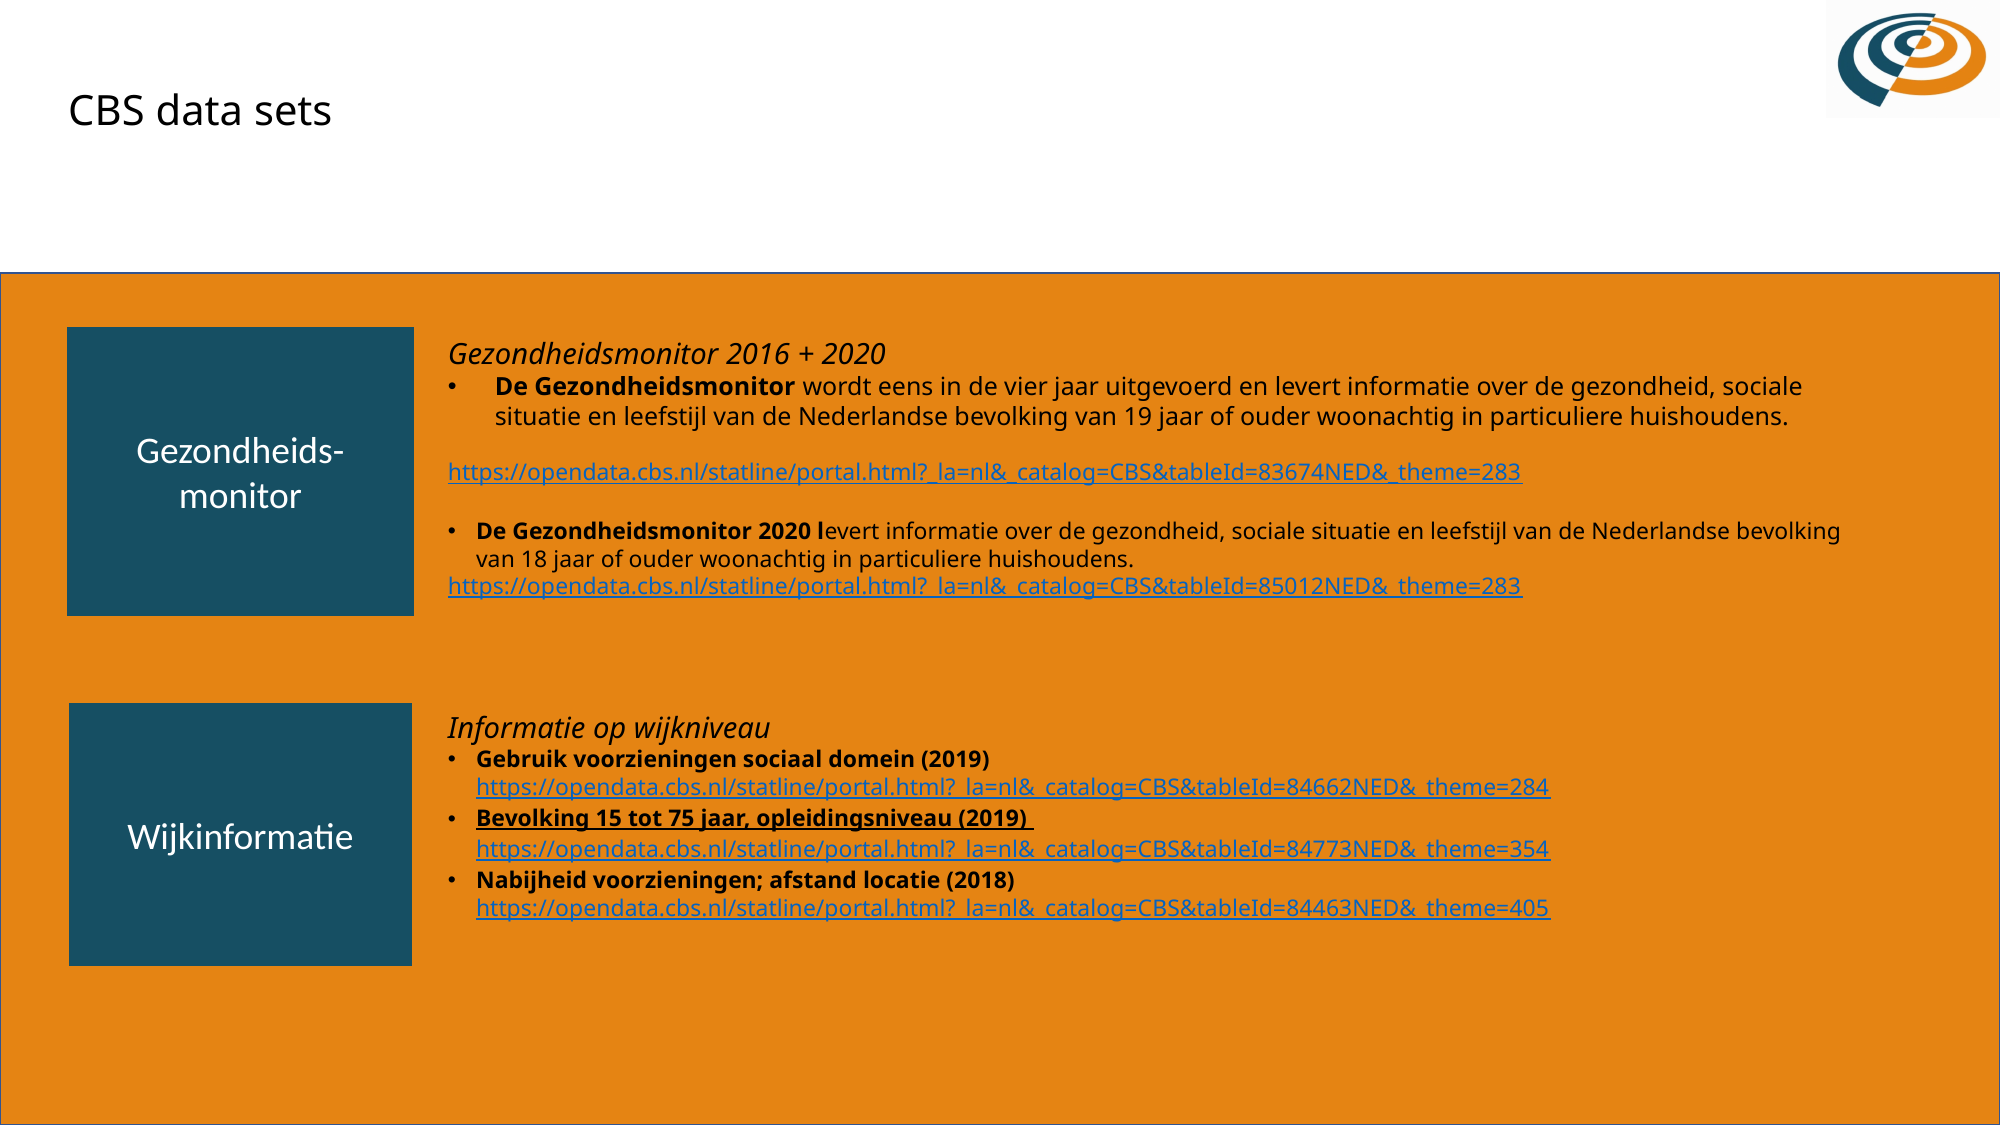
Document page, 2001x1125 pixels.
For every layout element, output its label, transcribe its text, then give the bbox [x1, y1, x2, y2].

text_box Gezondheids-monitor [67, 327, 414, 616]
picture [1826, 0, 2000, 119]
text_box CBS data sets [68, 83, 1557, 119]
text_box [0, 272, 2000, 1125]
text_box Wijkinformatie [67, 701, 414, 968]
text_box Informatie op wijkniveau Gebruik voorzieningen sociaal domein (2019) https://opendata.cbs.nl/statline/portal.html?_la=nl&_catalog=CBS&tableId=84662NED&_theme=284 Bevolking 15 tot 75 jaar, opleidingsniveau (2019) https://opendata.cbs.nl/statline/portal.html?_la=nl&_catalog=CBS&tableId=84773NED&_theme=354 Nabijheid voorzieningen; afstand locatie (2018) https://opendata.cbs.nl/statline/portal.html?_la=nl&_catalog=CBS&tableId=84463NED&_theme=405 [433, 702, 1894, 987]
text_box [68, 119, 1894, 219]
text_box Gezondheidsmonitor 2016 + 2020 De Gezondheidsmonitor wordt eens in de vier jaar uitgevoerd en levert informatie over de gezondheid, sociale situatie en leefstijl van de Nederlandse bevolking van 19 jaar of ouder woonachtig in particuliere huishoudens. https://opendata.cbs.nl/statline/portal.html?_la=nl&_catalog=CBS&tableId=83674NED&_theme=283 De Gezondheidsmonitor 2020 levert informatie over de gezondheid, sociale situatie en leefstijl van de Nederlandse bevolking van 18 jaar of ouder woonachtig in particuliere huishoudens. https://opendata.cbs.nl/statline/portal.html?_la=nl&_catalog=CBS&tableId=85012NED&_theme=283 [433, 328, 1894, 702]
